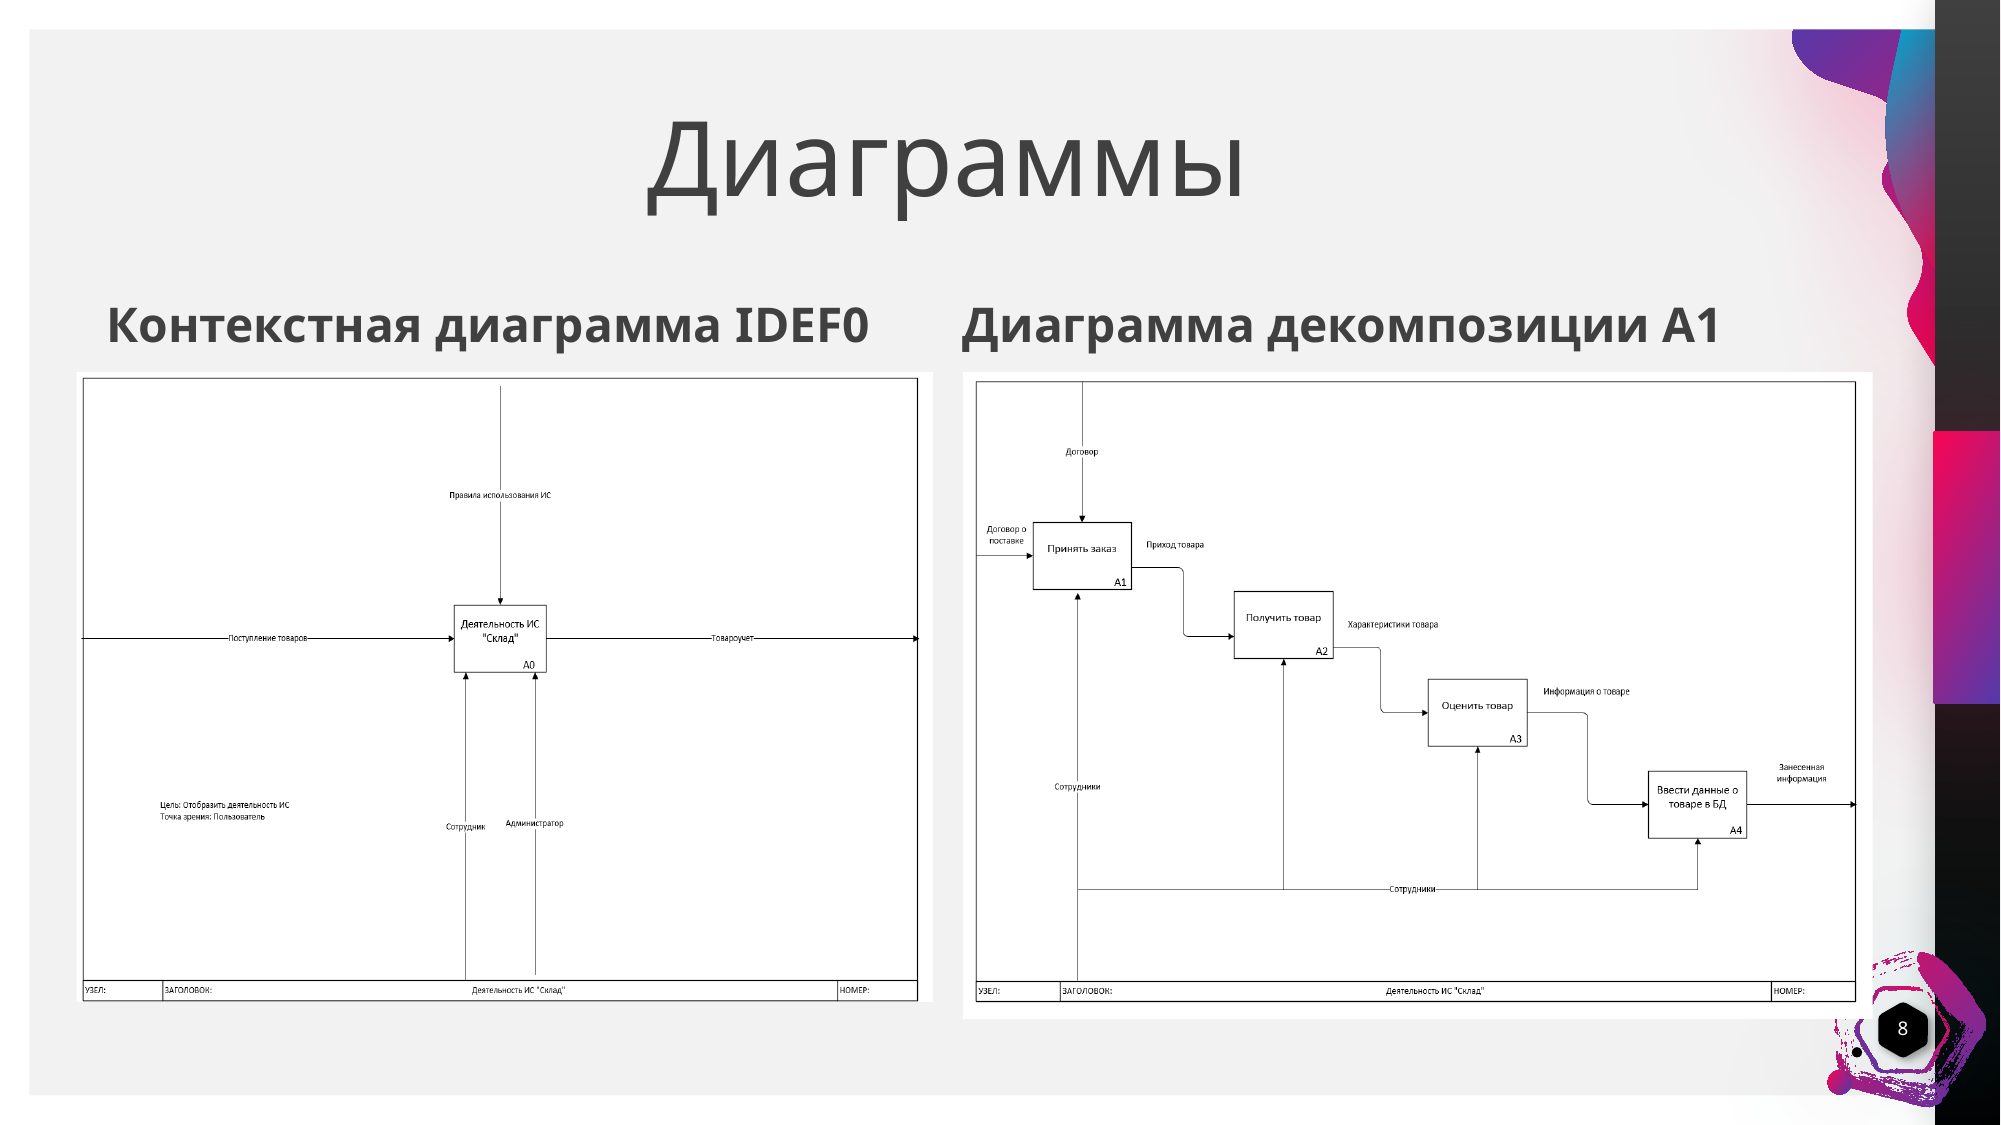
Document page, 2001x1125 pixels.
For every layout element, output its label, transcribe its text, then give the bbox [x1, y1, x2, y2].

text_box [1933, 431, 2000, 704]
picture [76, 372, 934, 1002]
list Диаграмма декомпозиции А1 [962, 301, 1790, 361]
picture [962, 372, 1873, 1019]
list Контекстная диаграмма IDEF0 [106, 301, 934, 361]
slide_number 8 [1872, 1001, 1934, 1057]
title Диаграммы [106, 106, 1790, 225]
